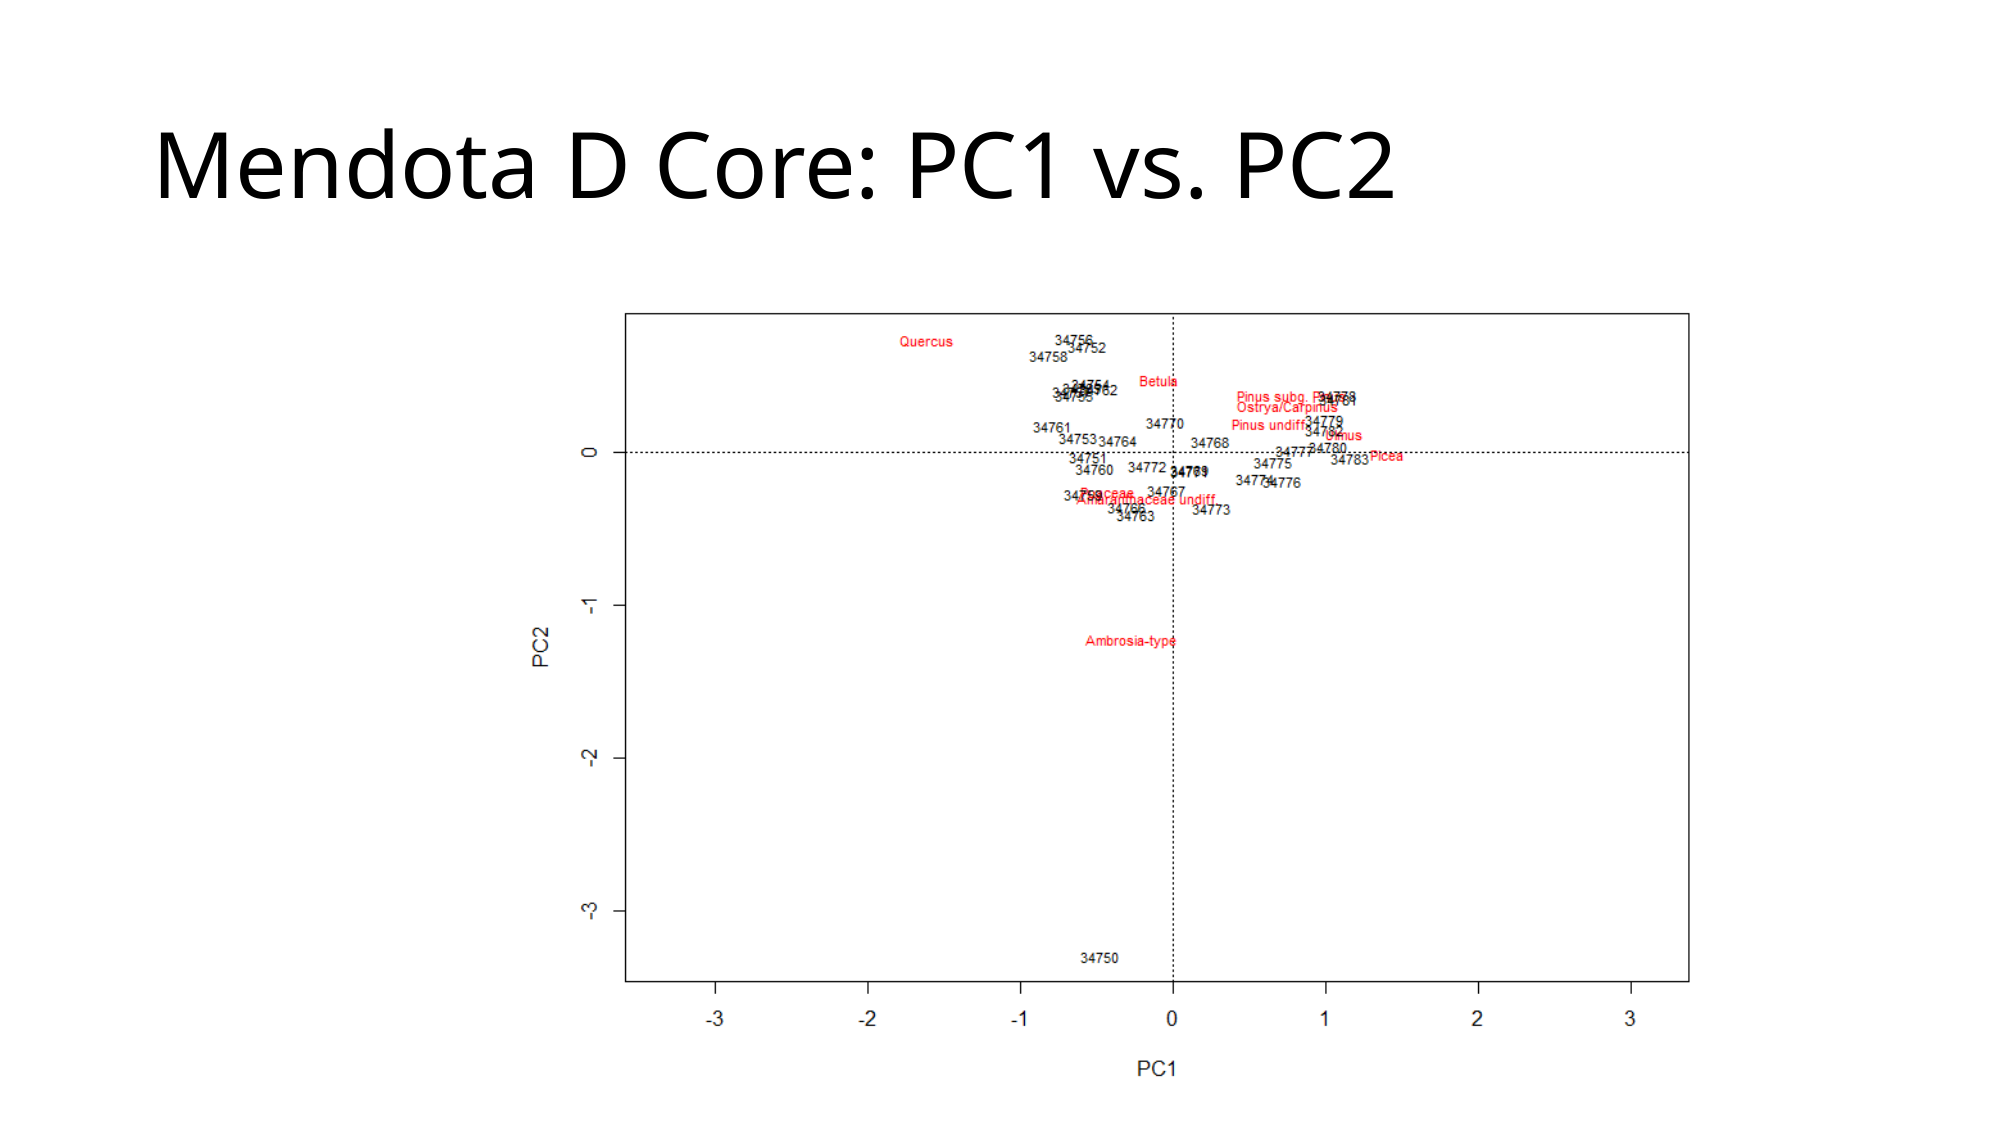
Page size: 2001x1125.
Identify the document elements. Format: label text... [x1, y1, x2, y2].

title Mendota D Core: PC1 vs. PC2 [137, 59, 1863, 278]
picture [524, 213, 1741, 1107]
